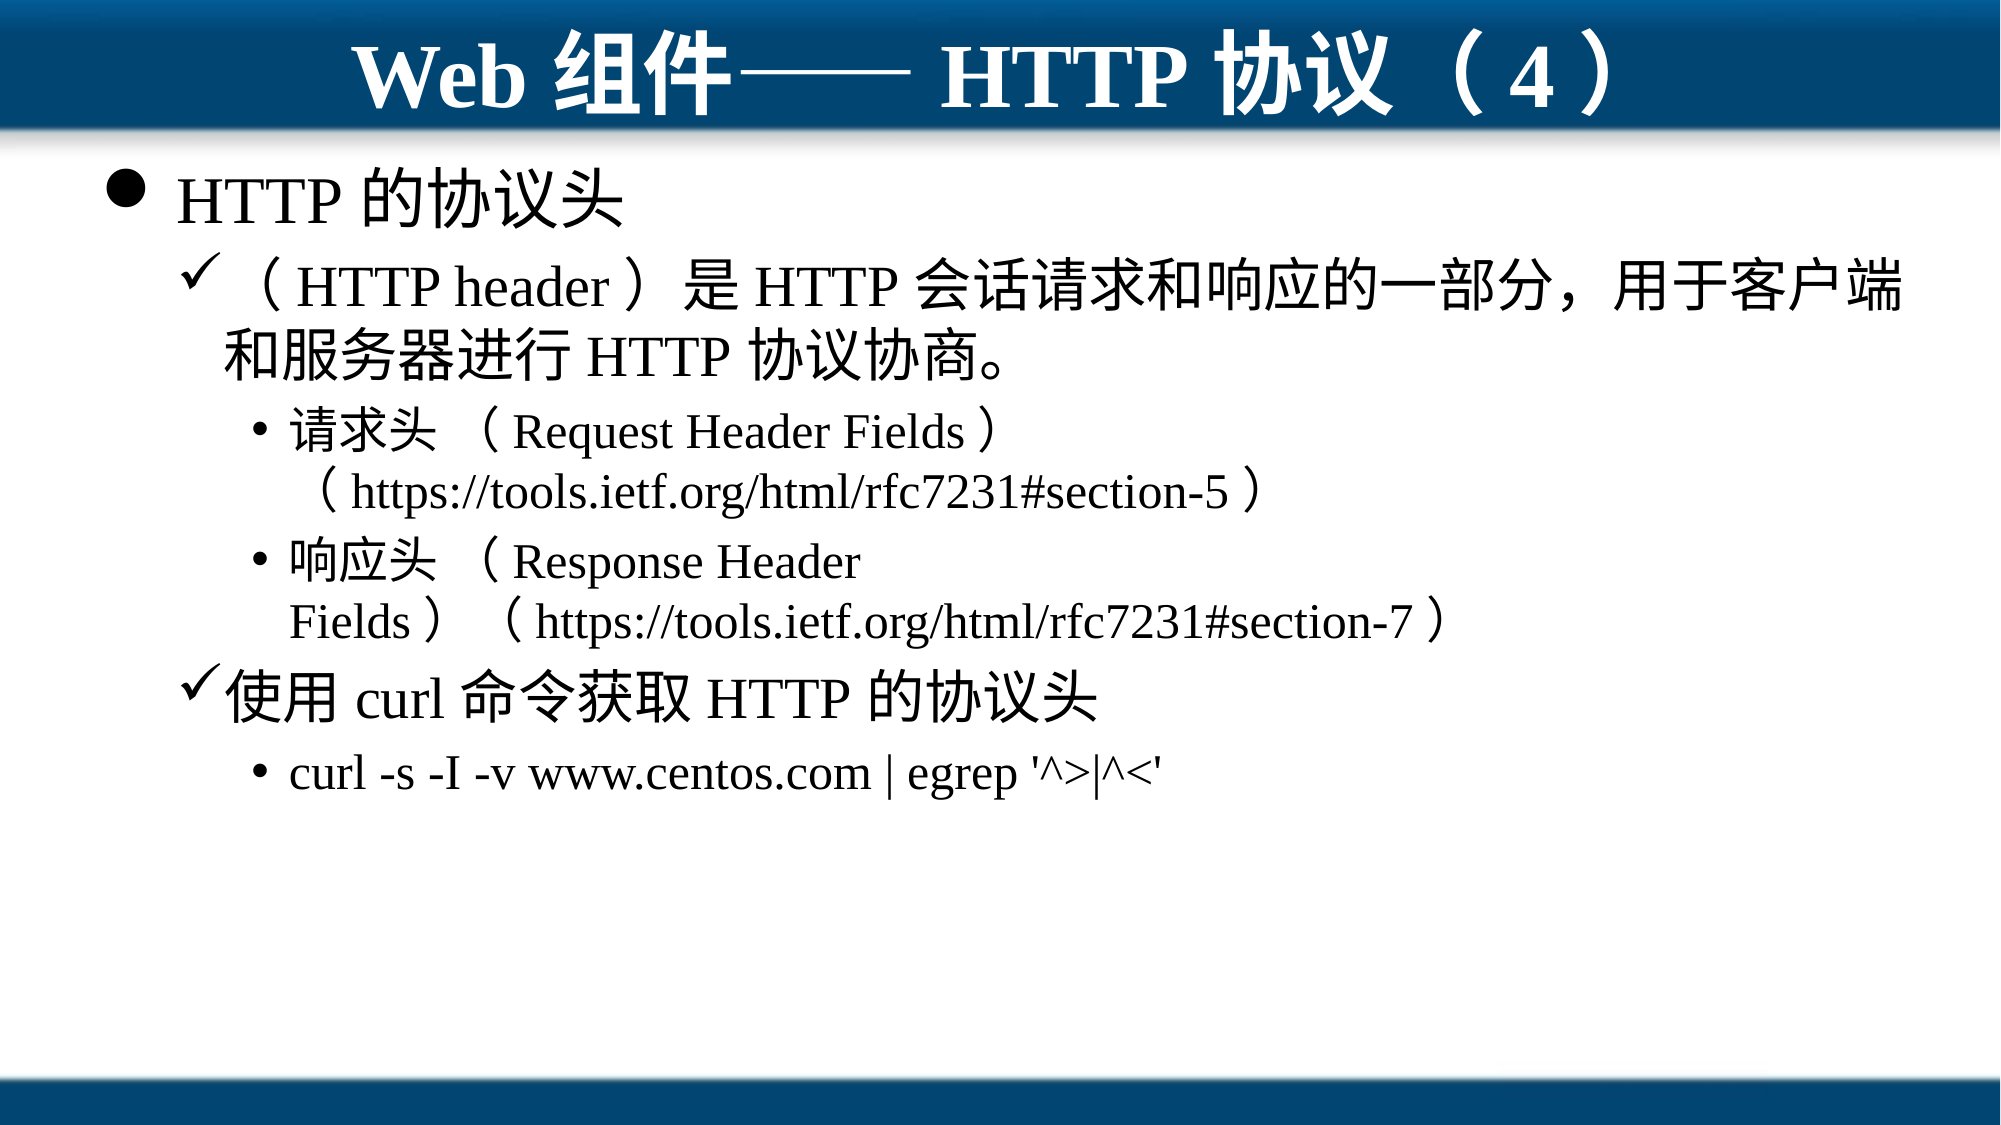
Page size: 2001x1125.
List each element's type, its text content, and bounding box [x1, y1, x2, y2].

picture [0, 0, 2001, 1125]
title Web组件——HTTP协议（4） [86, 19, 1934, 124]
list HTTP的协议头 （HTTP header）是HTTP会话请求和响应的一部分，用于客户端和服务器进行HTTP协议协商。 请求头 （Request Header Fields） （https://tools.ietf.org/html/rfc7231#section-5） 响应头 （Response Header Fields）（https://tools.ietf.org/html/rfc7231#section-7） 使用curl命令获取HTTP的协议头 curl -s -I -v www.centos.com | egrep '^>|^<' [86, 149, 1934, 958]
